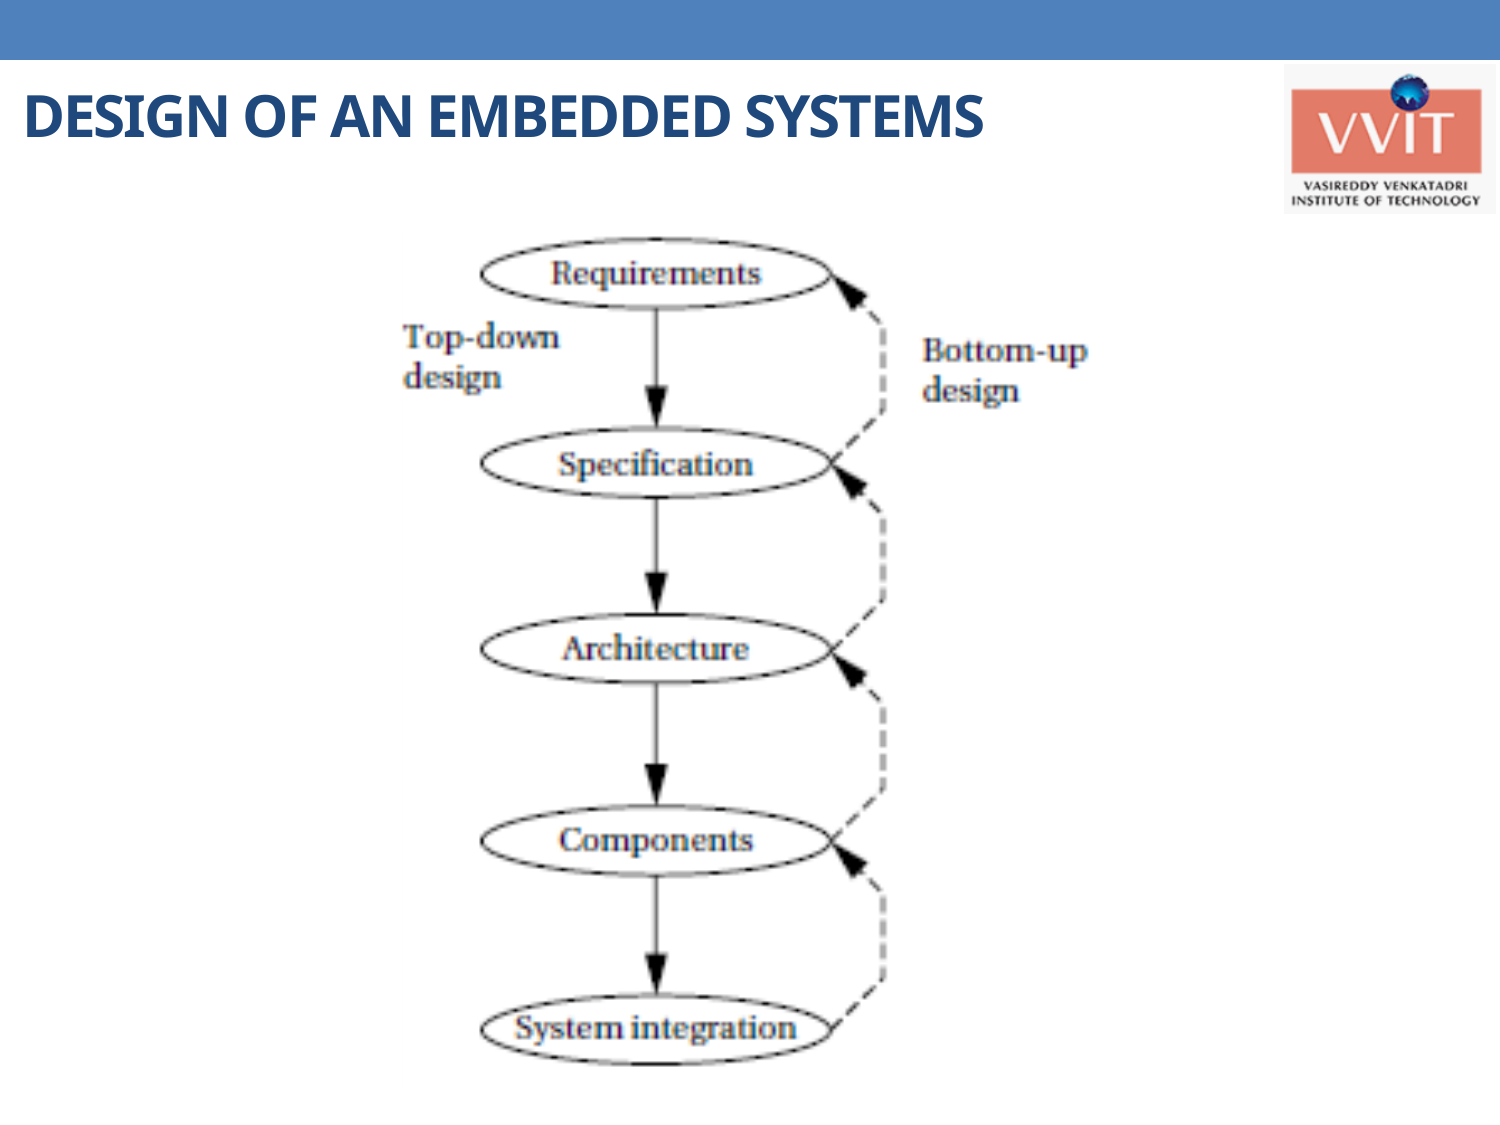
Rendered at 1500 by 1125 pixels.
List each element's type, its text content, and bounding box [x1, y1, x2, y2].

picture [1284, 64, 1496, 214]
title DESIGN OF AN EMBEDDED SYSTEMS [7, 69, 1281, 158]
picture [401, 232, 1099, 1087]
